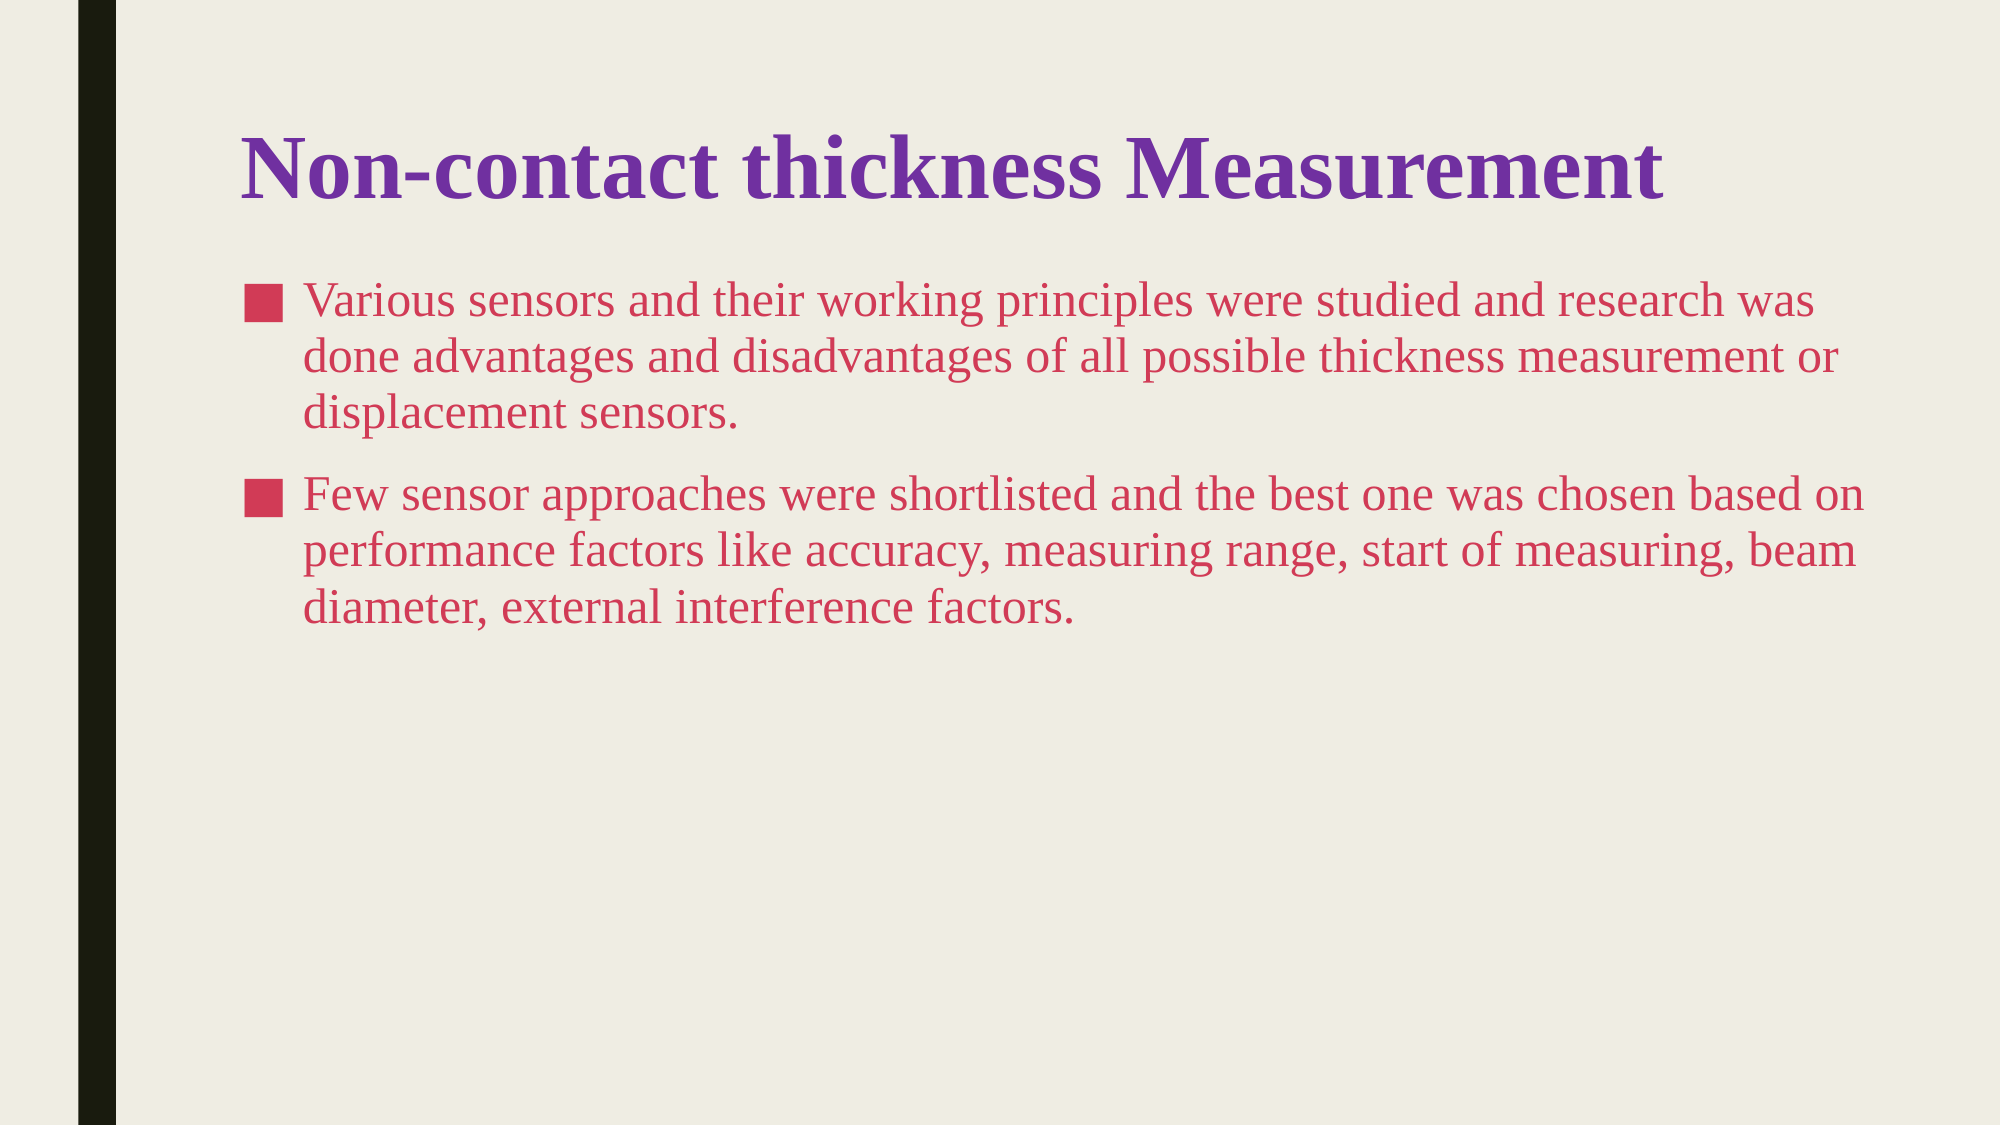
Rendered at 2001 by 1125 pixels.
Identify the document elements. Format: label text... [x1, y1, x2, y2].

title Non-contact thickness Measurement [225, 112, 1800, 263]
list Various sensors and their working principles were studied and research was done advantages and disadvantages of all possible thickness measurement or displacement sensors. Few sensor approaches were shortlisted and the best one was chosen based on performance factors like accuracy, measuring range, start of measuring, beam diameter, external interference factors. [225, 263, 1893, 963]
